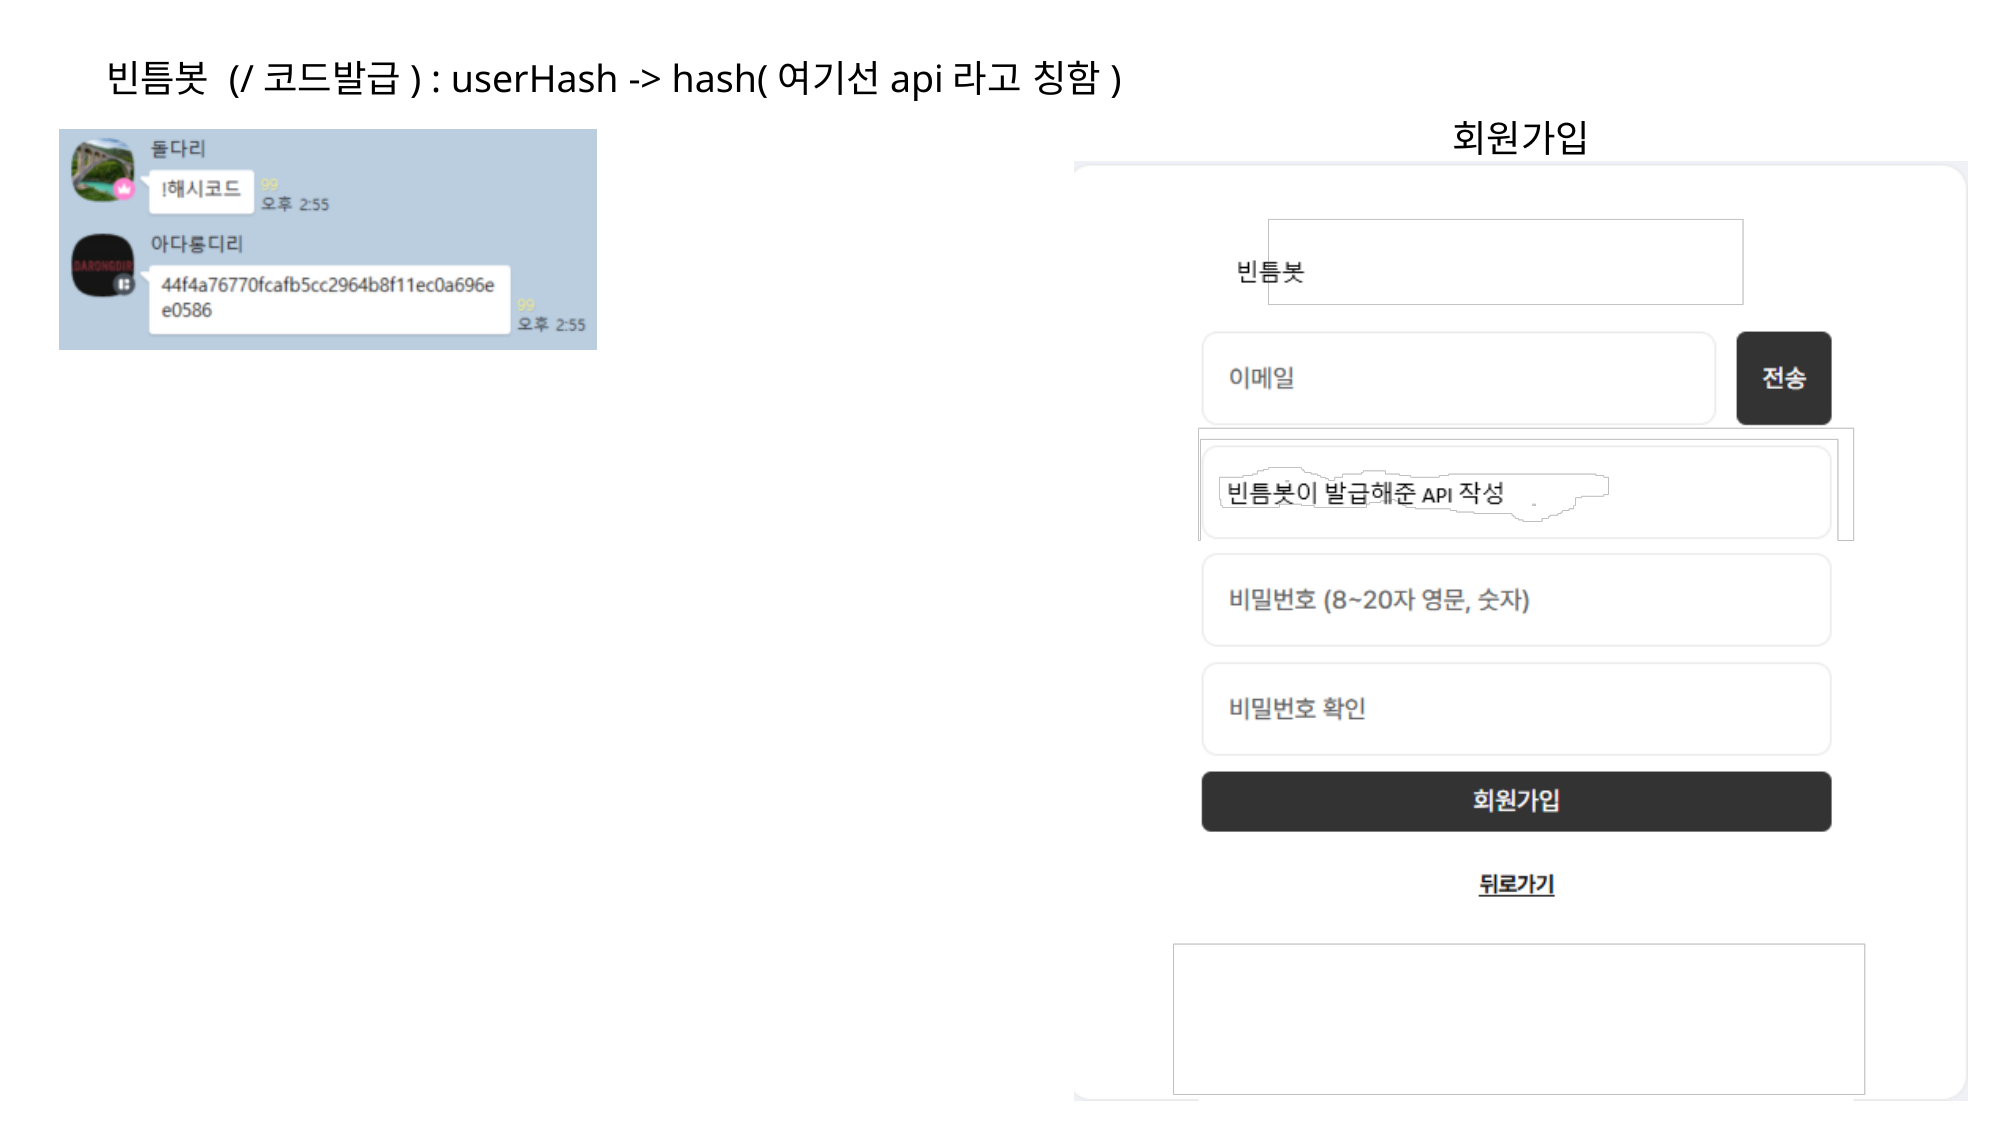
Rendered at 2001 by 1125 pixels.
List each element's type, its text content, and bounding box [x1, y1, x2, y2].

picture [1074, 161, 1968, 1101]
picture [59, 129, 597, 350]
text_box 회원가입 [1437, 107, 1606, 161]
text_box 빈틈봇 (/코드발급) : userHash -> hash(여기선api라고 칭함) [91, 47, 1137, 108]
